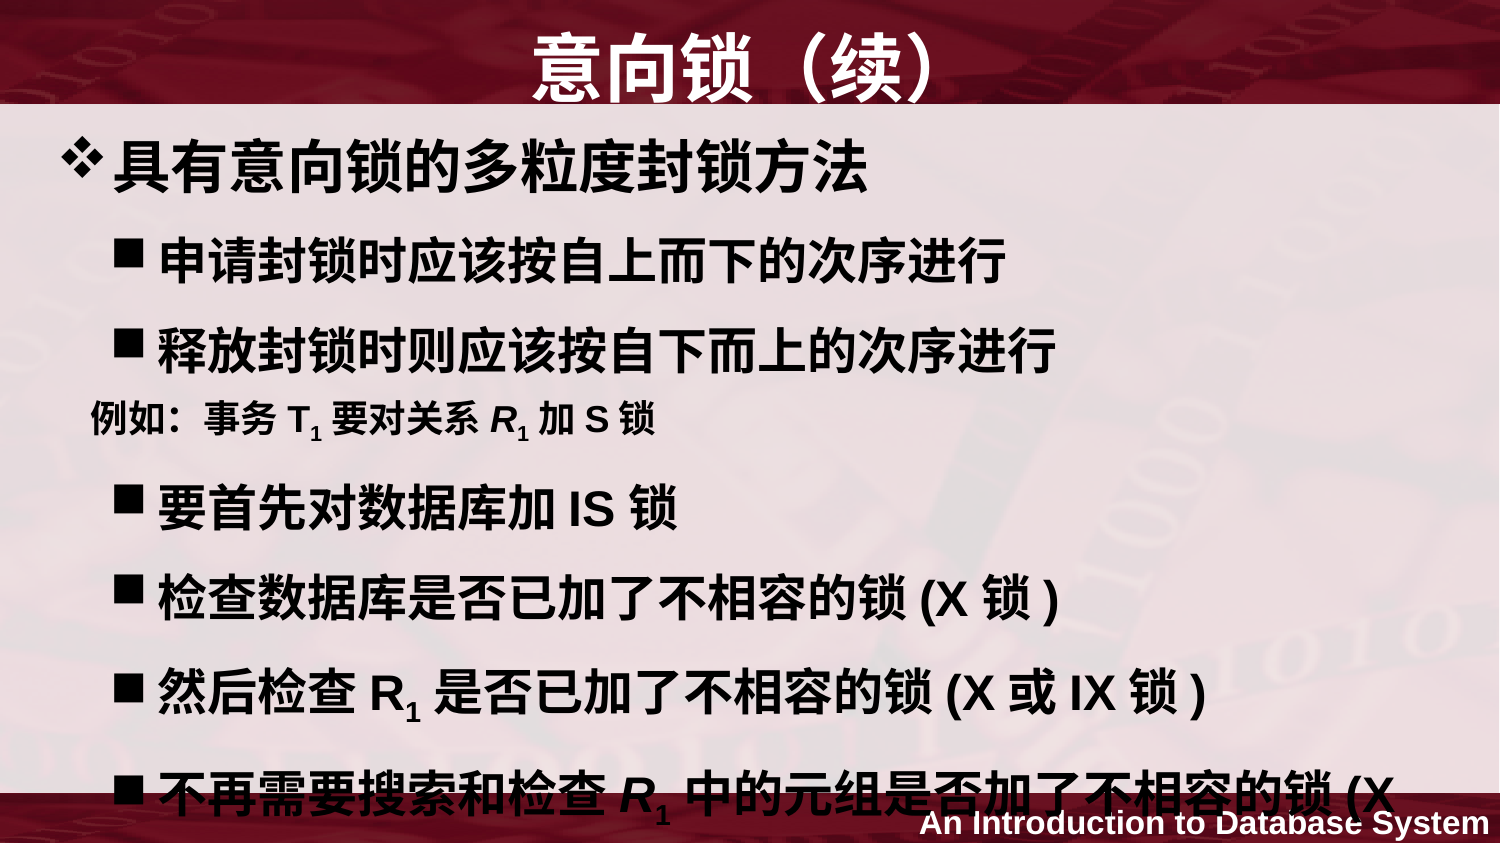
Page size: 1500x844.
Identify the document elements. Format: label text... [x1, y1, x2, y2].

picture [0, 0, 1500, 843]
title 意向锁（续） [300, 31, 1210, 101]
list 具有意向锁的多粒度封锁方法 申请封锁时应该按自上而下的次序进行 释放封锁时则应该按自下而上的次序进行 例如：事务T1要对关系R1加S锁 要首先对数据库加IS锁 检查数据库是否已加了不相容的锁(X锁) 然后检查R1是否已加了不相容的锁(X或IX锁) 不再需要搜索和检查R1中的元组是否加了不相容的锁(X锁) [41, 101, 1477, 824]
